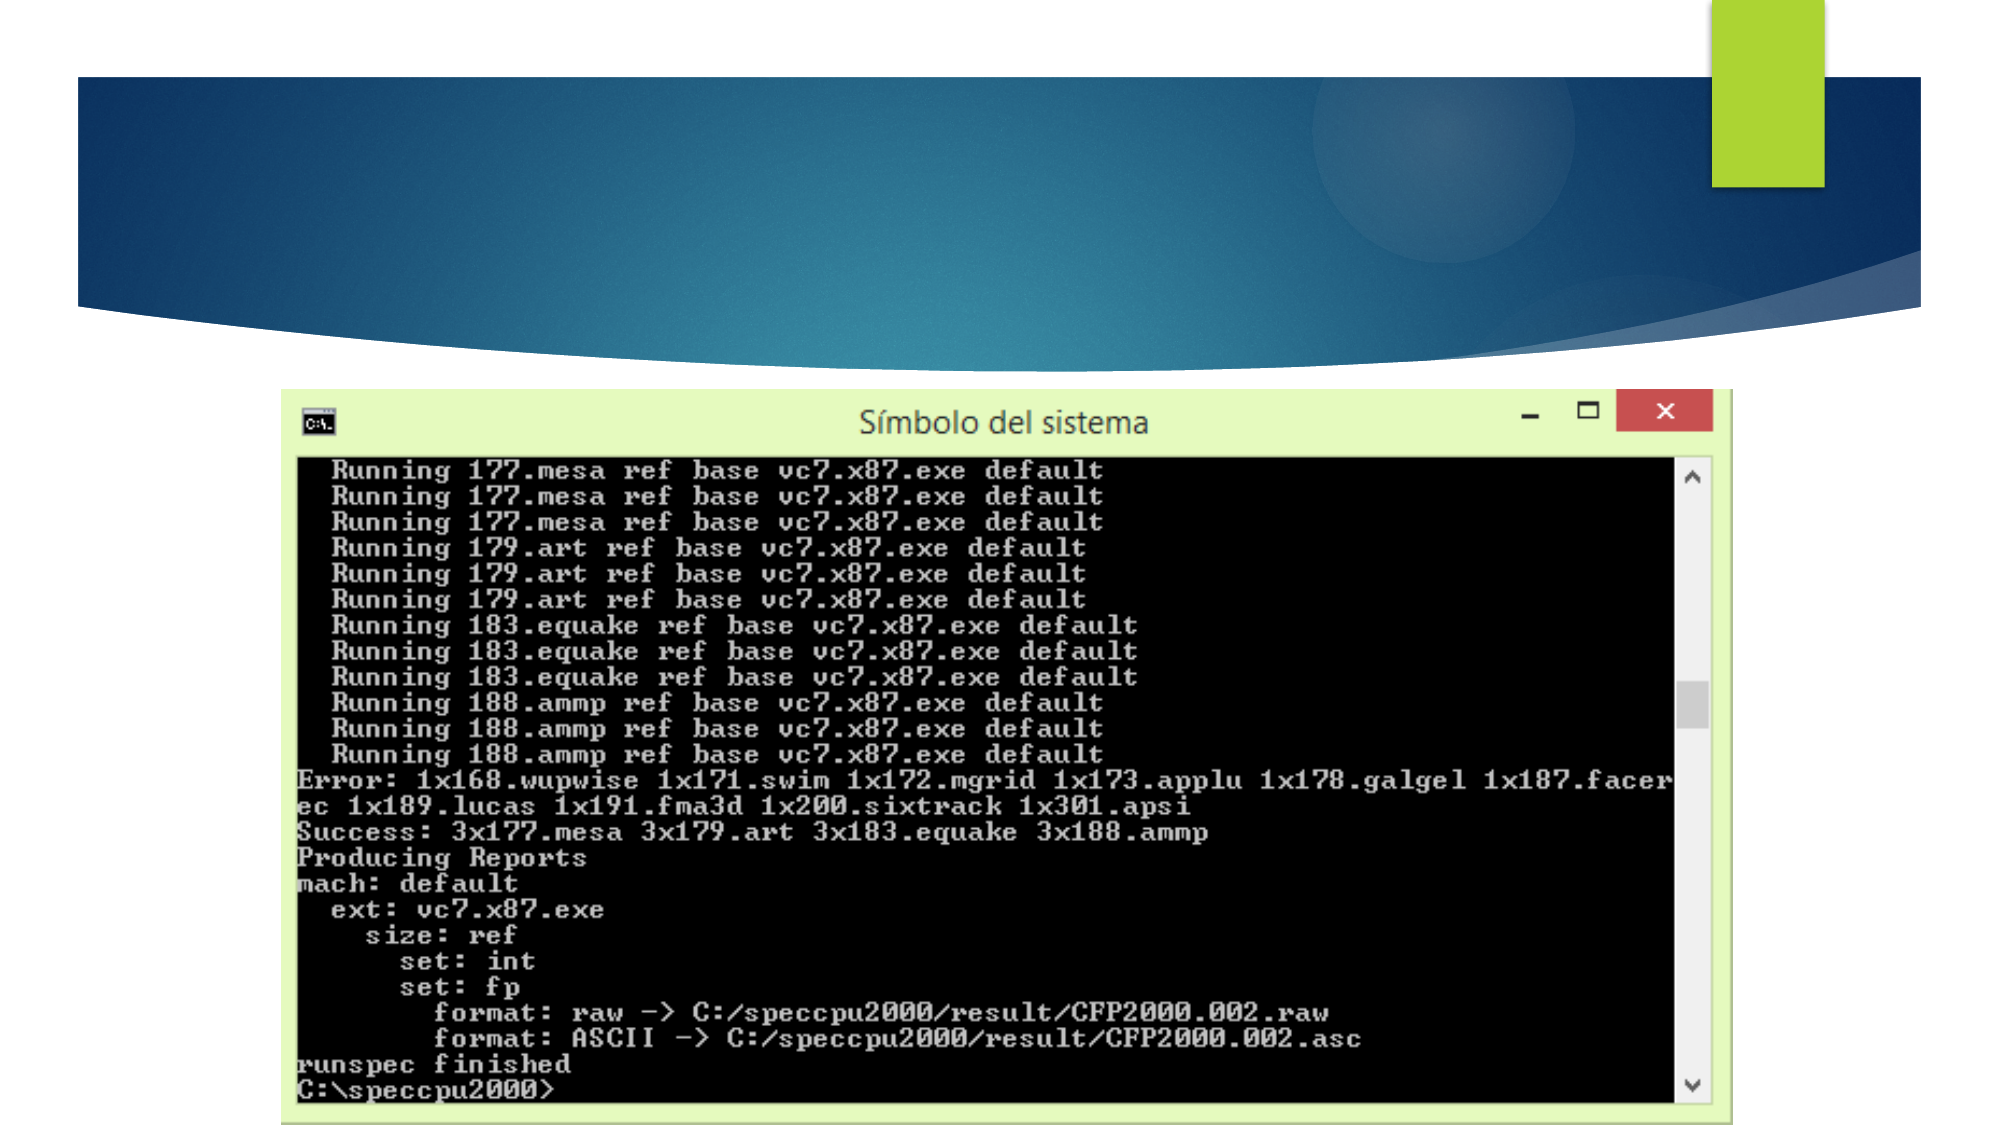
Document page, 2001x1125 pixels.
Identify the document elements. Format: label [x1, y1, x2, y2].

list [281, 389, 1733, 1125]
